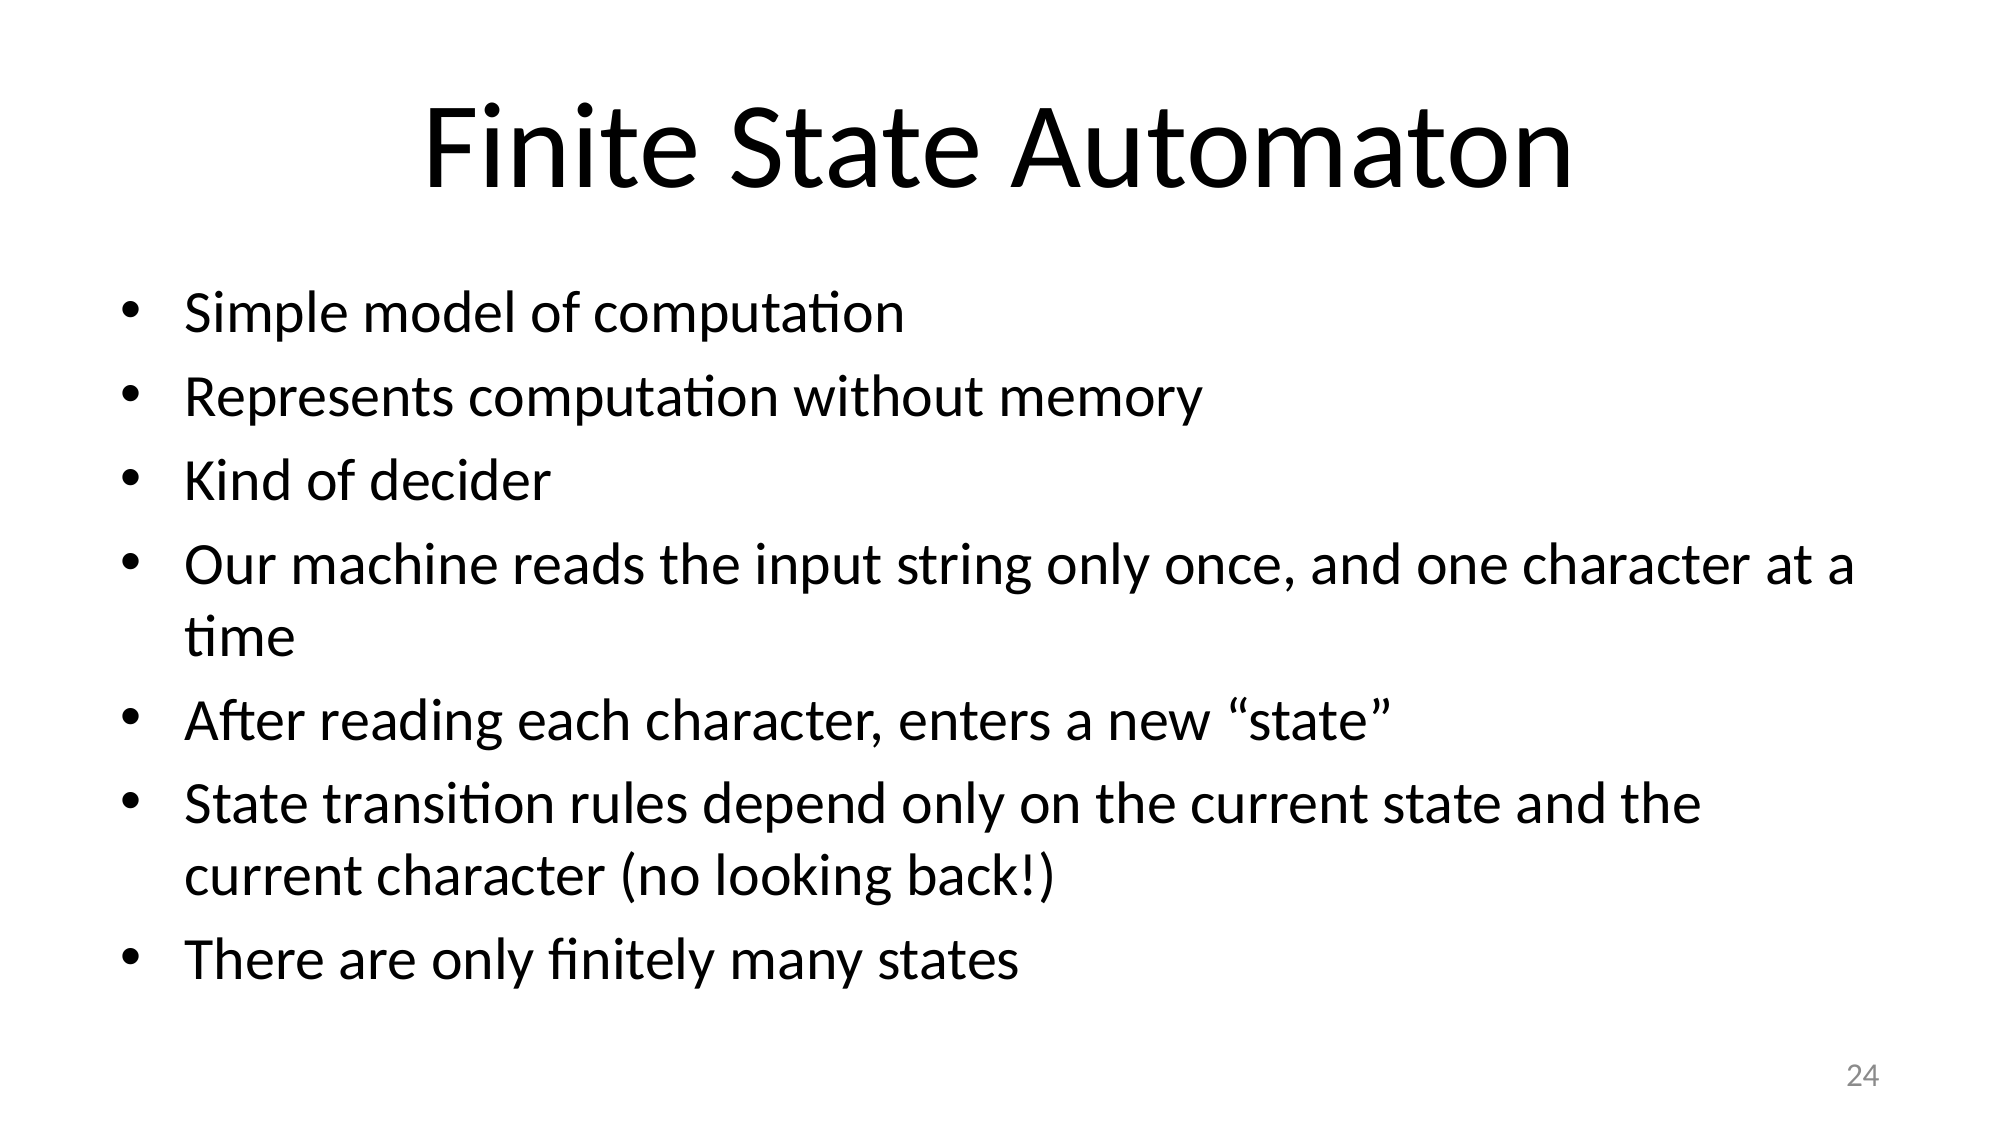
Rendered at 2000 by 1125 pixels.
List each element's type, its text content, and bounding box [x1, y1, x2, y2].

title Finite State Automaton [99, 45, 1900, 233]
list Simple model of computation Represents computation without memory Kind of decider Our machine reads the input string only once, and one character at a time After reading each character, enters a new “state” State transition rules depend only on the current state and the current character (no looking back!) There are only finitely many states [99, 262, 1900, 1005]
slide_number 24 [1432, 1042, 1900, 1103]
